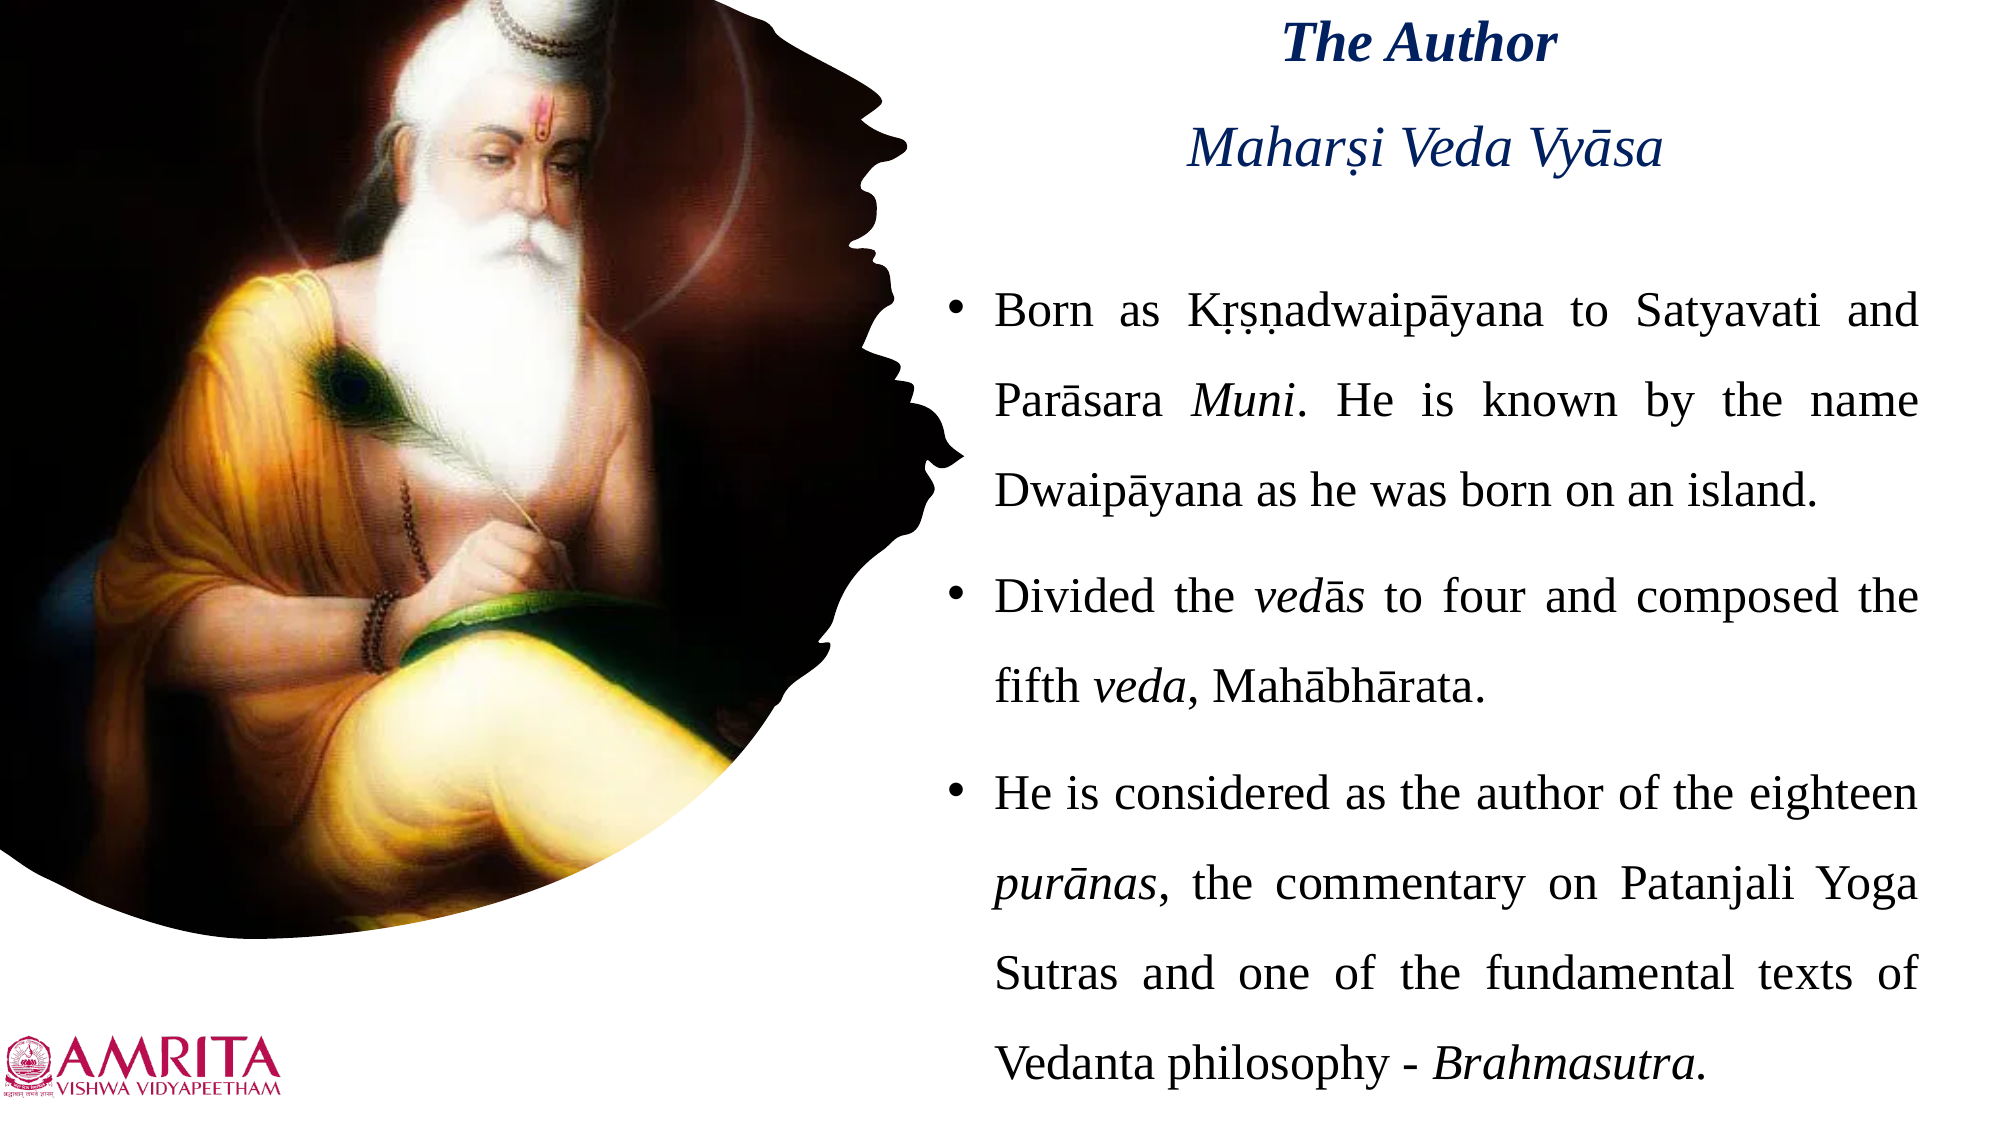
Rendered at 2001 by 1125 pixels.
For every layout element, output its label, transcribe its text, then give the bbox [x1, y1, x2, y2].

picture [0, 1000, 299, 1125]
title The Author Maharṣi Veda Vyāsa [965, 52, 1935, 186]
text_box Born as Kṛṣṇadwaipāyana to Satyavati and Parāsara Muni. He is known by the name Dwaipāyana as he was born on an island. Divided the vedās to four and composed the fifth veda, Mahābhārata. He is considered as the author of the eighteen purānas, the commentary on Patanjali Yoga Sutras and one of the fundamental texts of Vedanta philosophy - Brahmasutra. [932, 238, 1935, 1097]
picture [0, 0, 965, 939]
